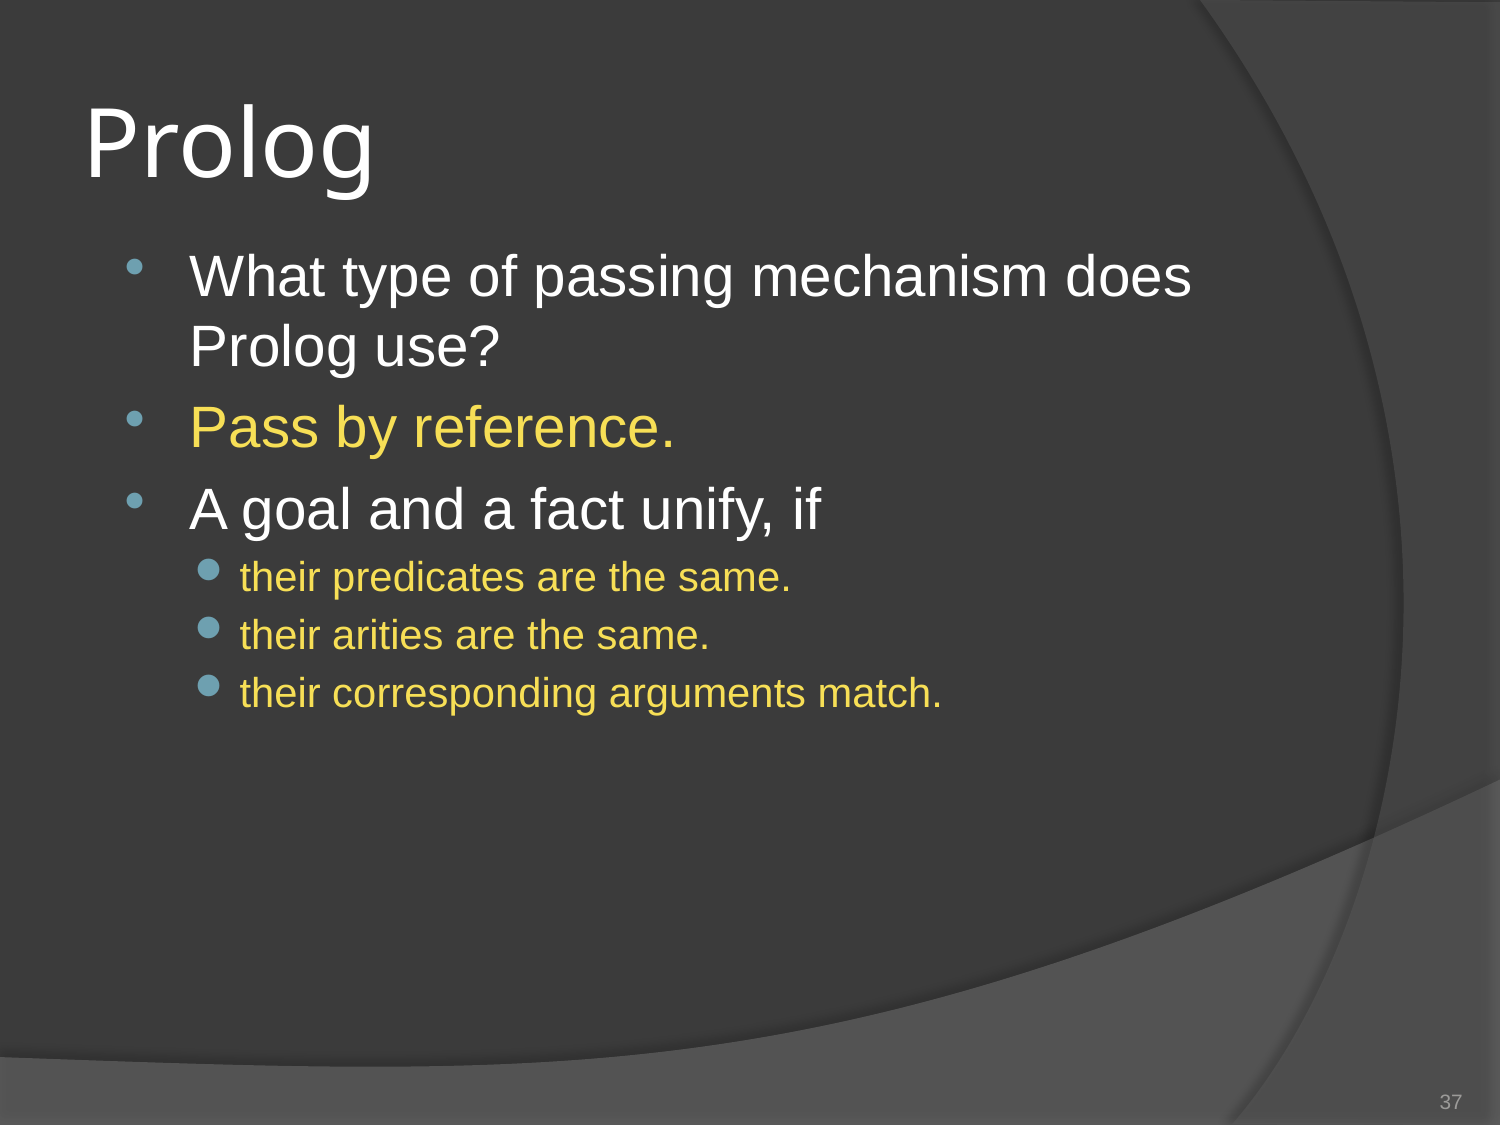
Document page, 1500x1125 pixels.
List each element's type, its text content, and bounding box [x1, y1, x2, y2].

list What type of passing mechanism does Prolog use? Pass by reference. A goal and a fact unify, if their predicates are the same. their arities are the same. their corresponding arguments match. [106, 230, 1350, 1068]
title Prolog [75, 45, 1300, 233]
slide_number 37 [1337, 1053, 1463, 1114]
